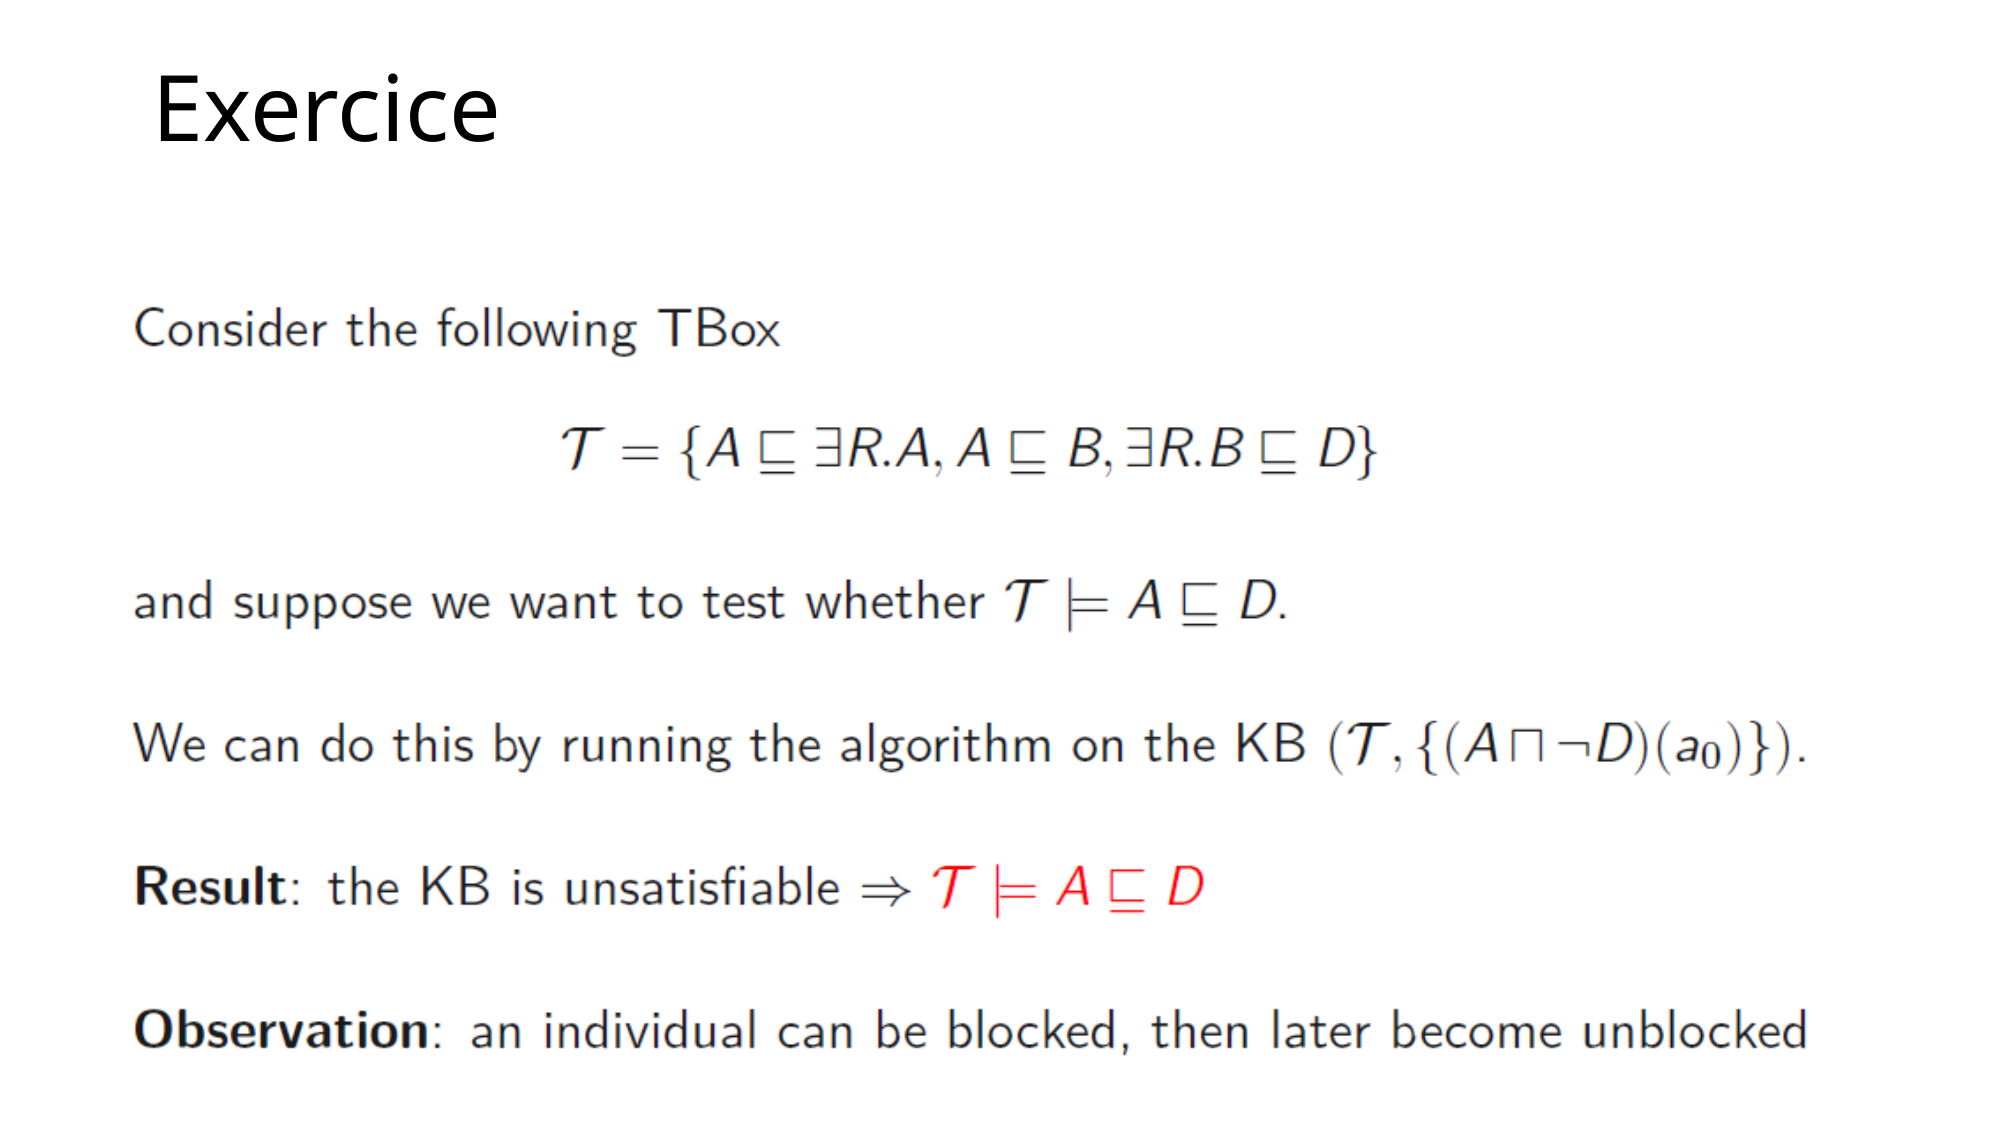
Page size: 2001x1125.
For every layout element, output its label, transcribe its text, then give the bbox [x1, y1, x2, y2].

title Exercice [137, 3, 1863, 221]
picture [52, 274, 1888, 1112]
